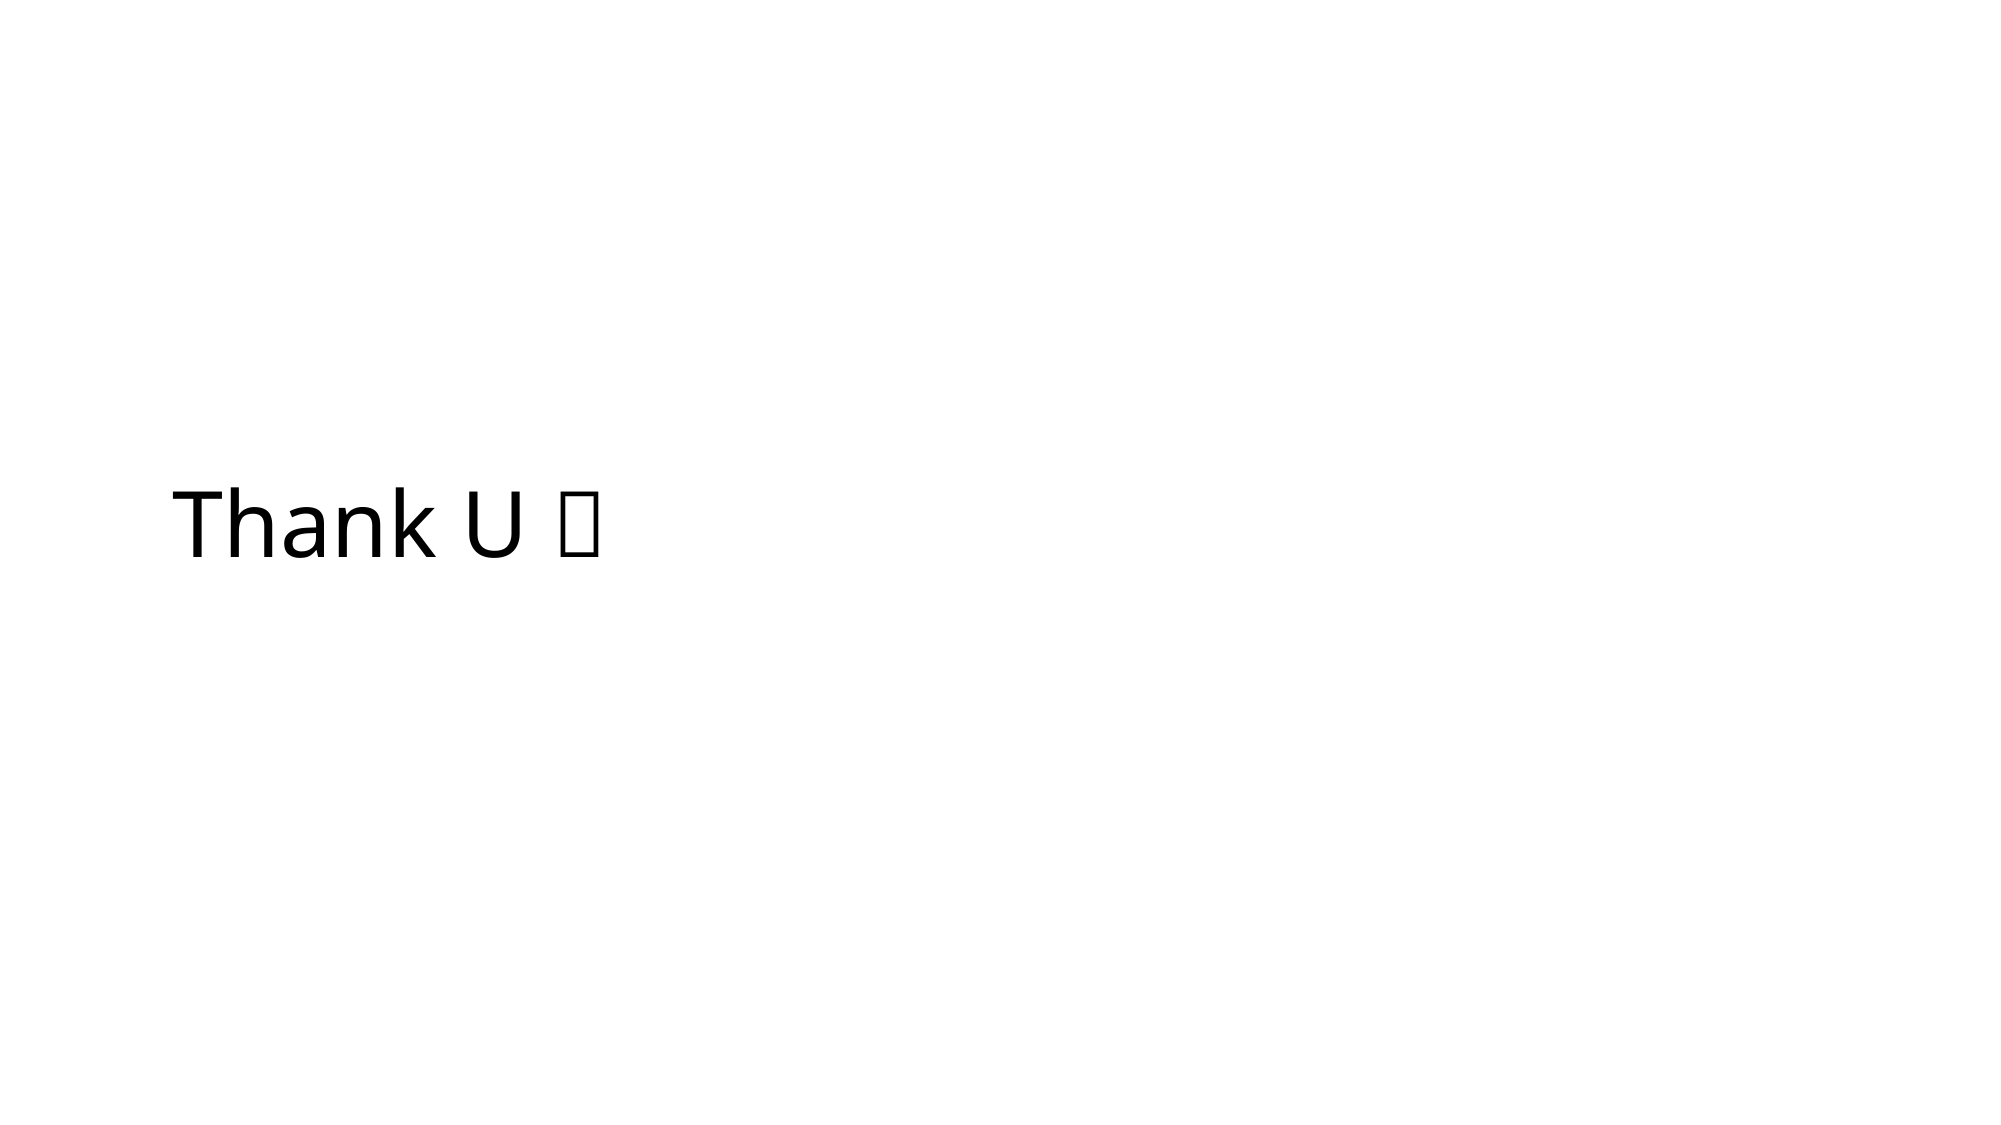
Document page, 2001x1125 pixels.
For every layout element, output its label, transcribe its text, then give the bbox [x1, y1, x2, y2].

title Thank U  [157, 418, 1883, 637]
